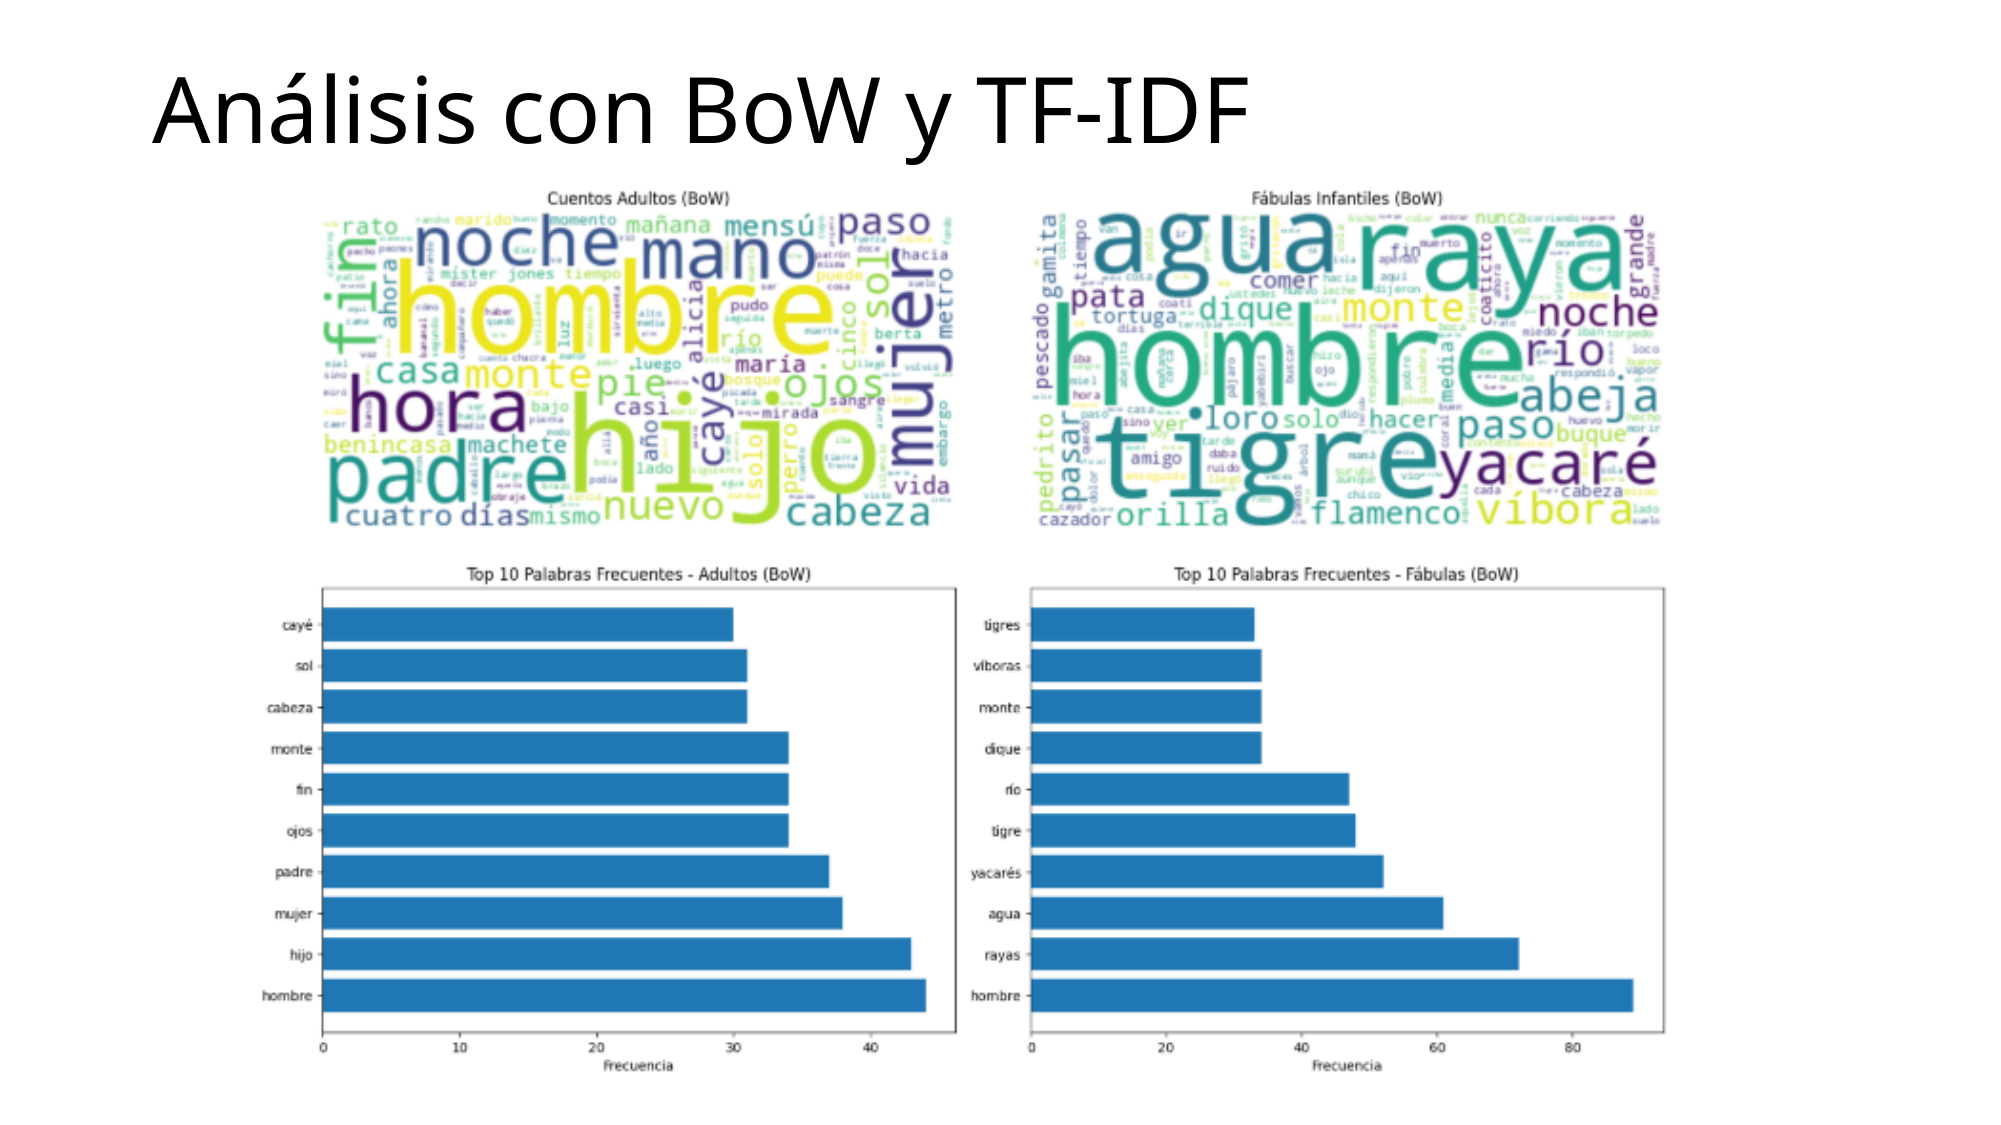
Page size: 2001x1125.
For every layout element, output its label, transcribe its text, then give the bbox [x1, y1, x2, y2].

picture [240, 188, 1704, 1084]
title Análisis con BoW y TF-IDF [137, 59, 1863, 278]
